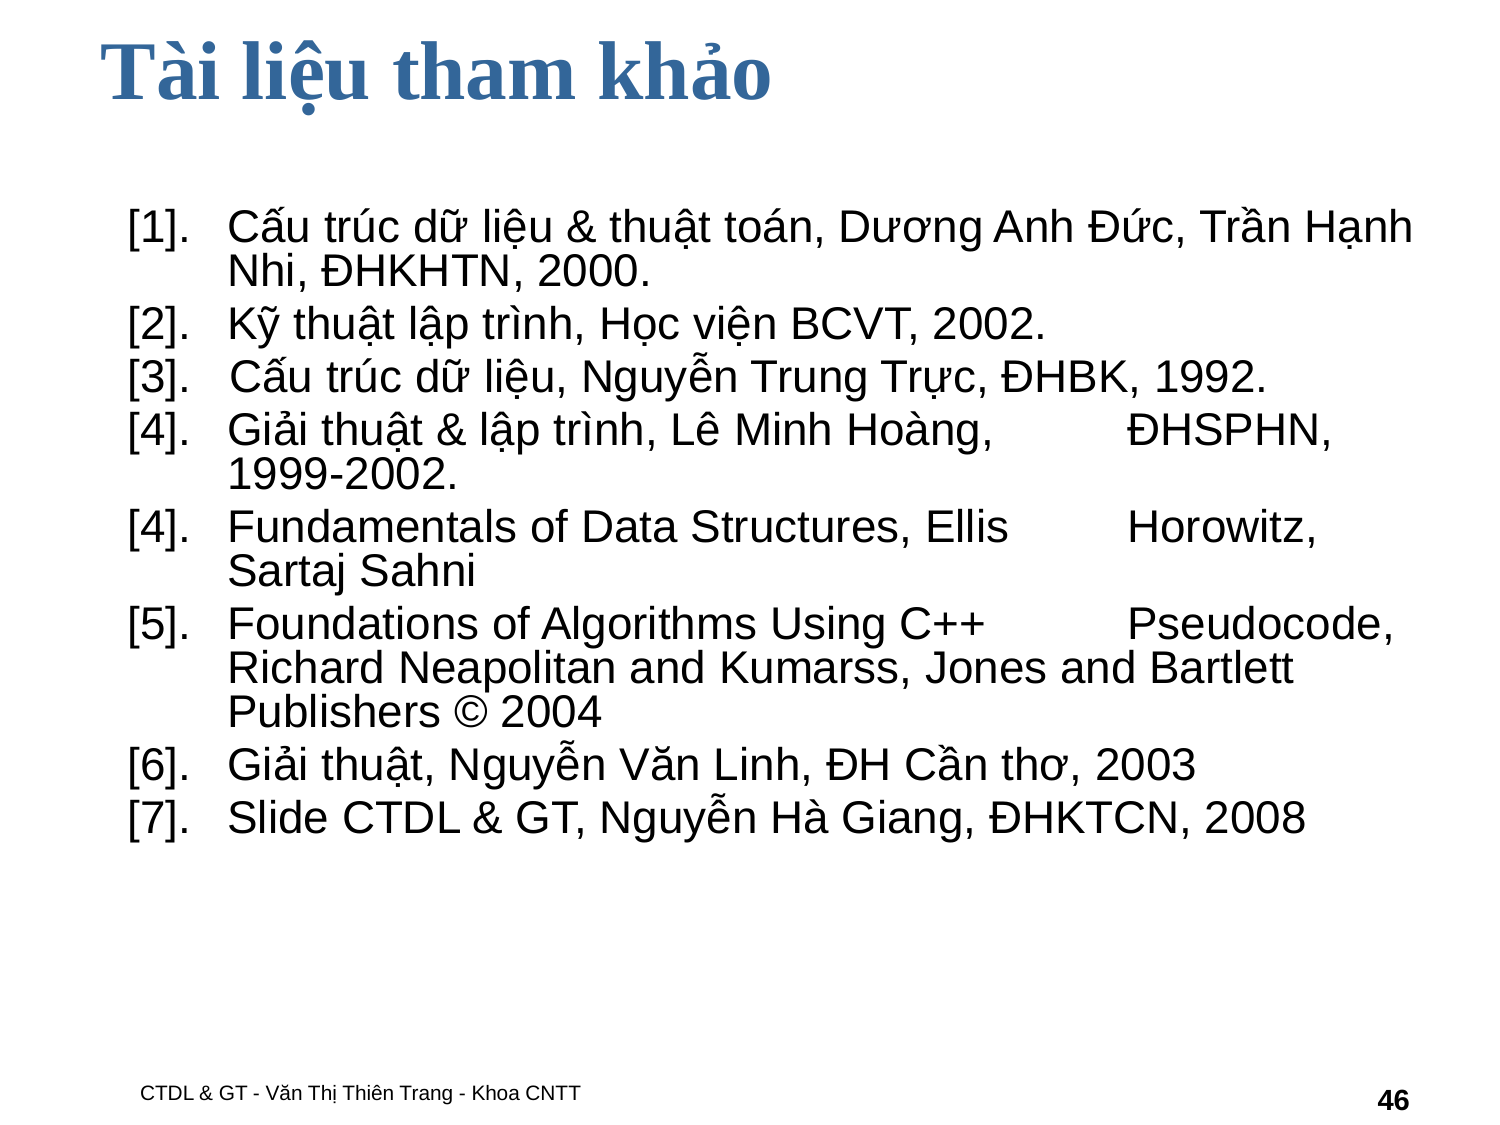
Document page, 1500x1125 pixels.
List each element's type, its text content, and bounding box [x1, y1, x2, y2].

slide_number ‹#› [1074, 1075, 1425, 1125]
slide_number CTDL & GT - Văn Thị Thiên Trang - Khoa CNTT [125, 1075, 1038, 1113]
title Tài liệu tham khảo [85, 9, 1436, 139]
list [1]. Cấu trúc dữ liệu & thuật toán, Dương Anh Đức, Trần Hạnh Nhi, ĐHKHTN, 2000. [2]. Kỹ thuật lập trình, Học viện BCVT, 2002. [3]. Cấu trúc dữ liệu, Nguyễn Trung Trực, ĐHBK, 1992. [4]. Giải thuật & lập trình, Lê Minh Hoàng, ĐHSPHN, 1999-2002. [4]. Fundamentals of Data Structures, Ellis Horowitz, Sartaj Sahni [5]. Foundations of Algorithms Using C++ Pseudocode, Richard Neapolitan and Kumarss, Jones and Bartlett Publishers © 2004 [6]. Giải thuật, Nguyễn Văn Linh, ĐH Cần thơ, 2003 [7]. Slide CTDL & GT, Nguyễn Hà Giang, ĐHKTCN, 2008 [112, 200, 1450, 1075]
